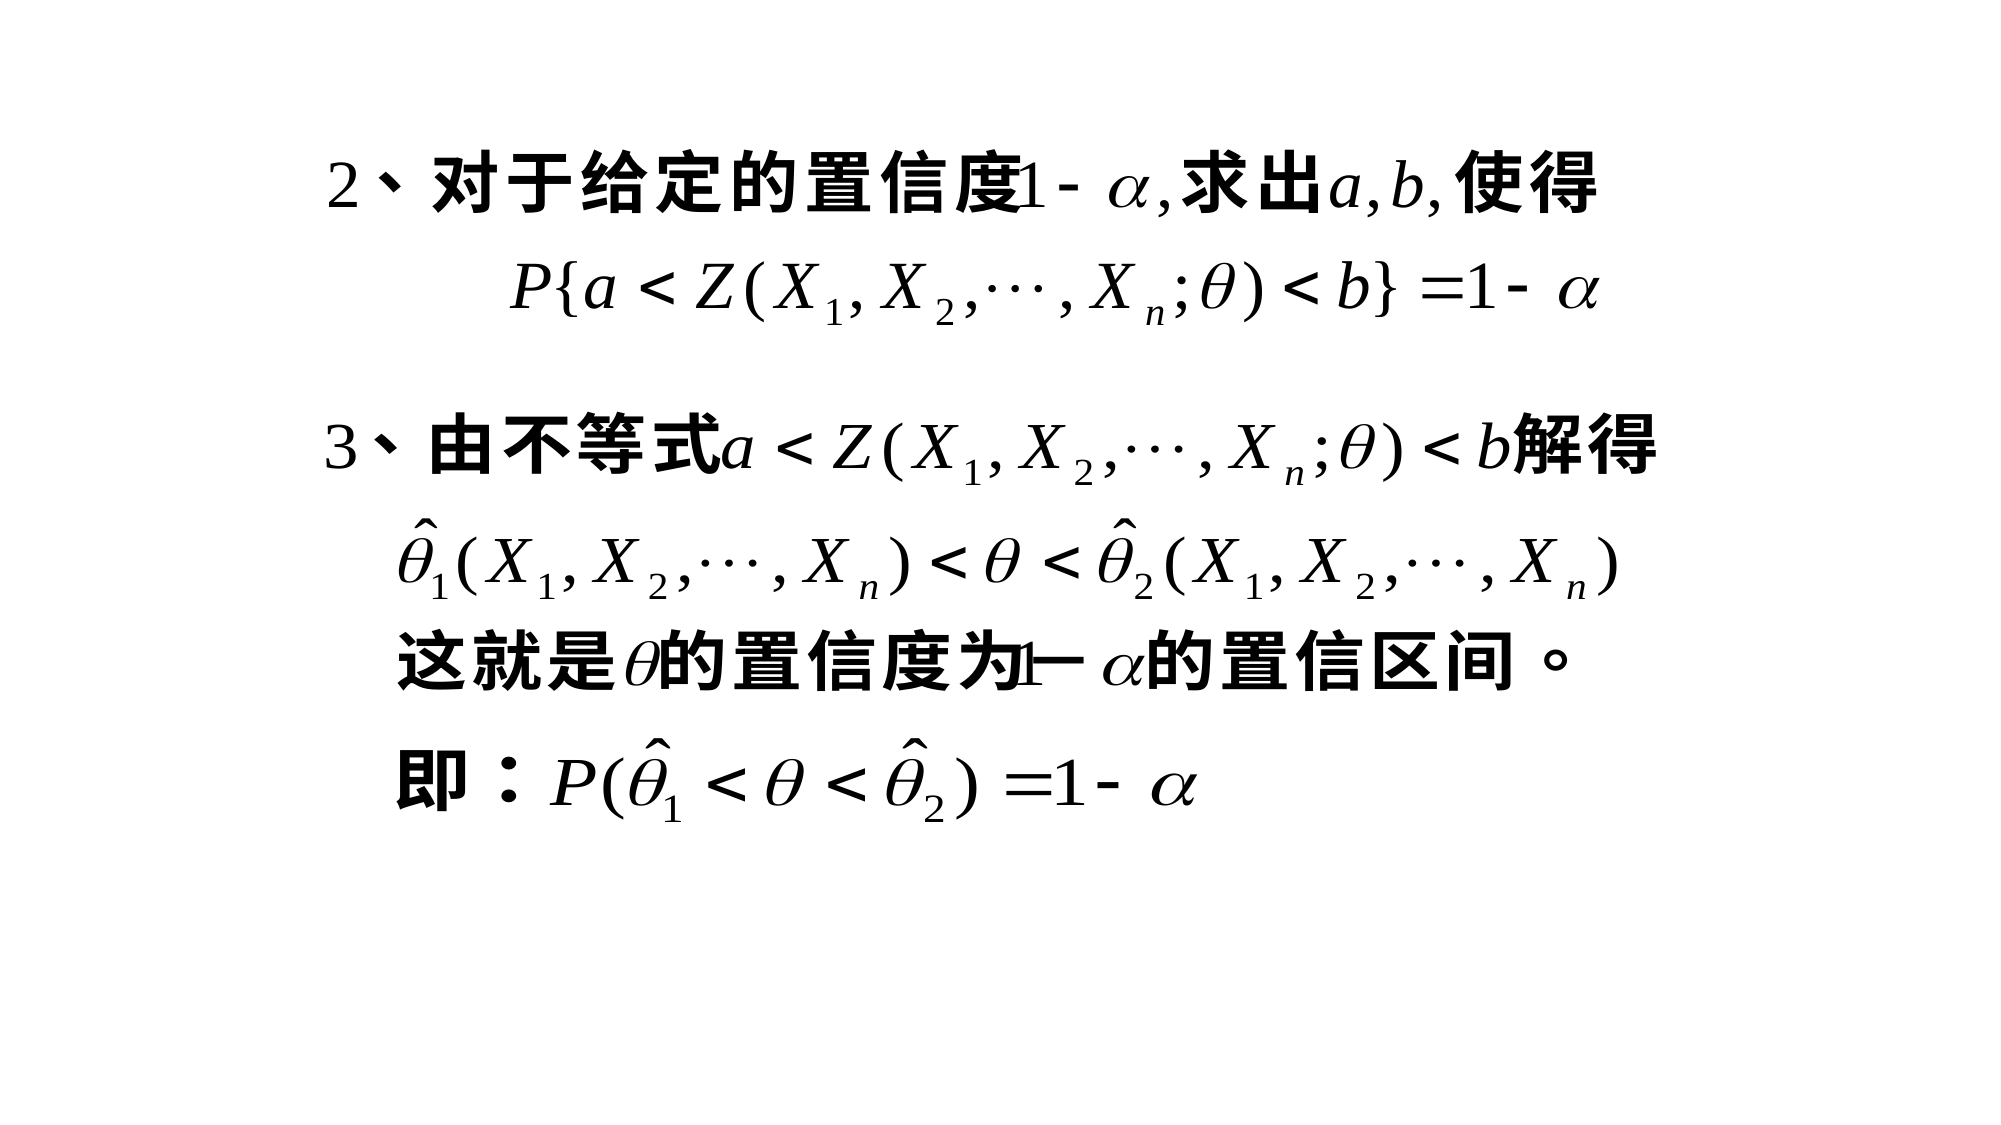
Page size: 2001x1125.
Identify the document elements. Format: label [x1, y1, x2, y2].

list [314, 136, 1615, 339]
text_box [314, 396, 1674, 835]
